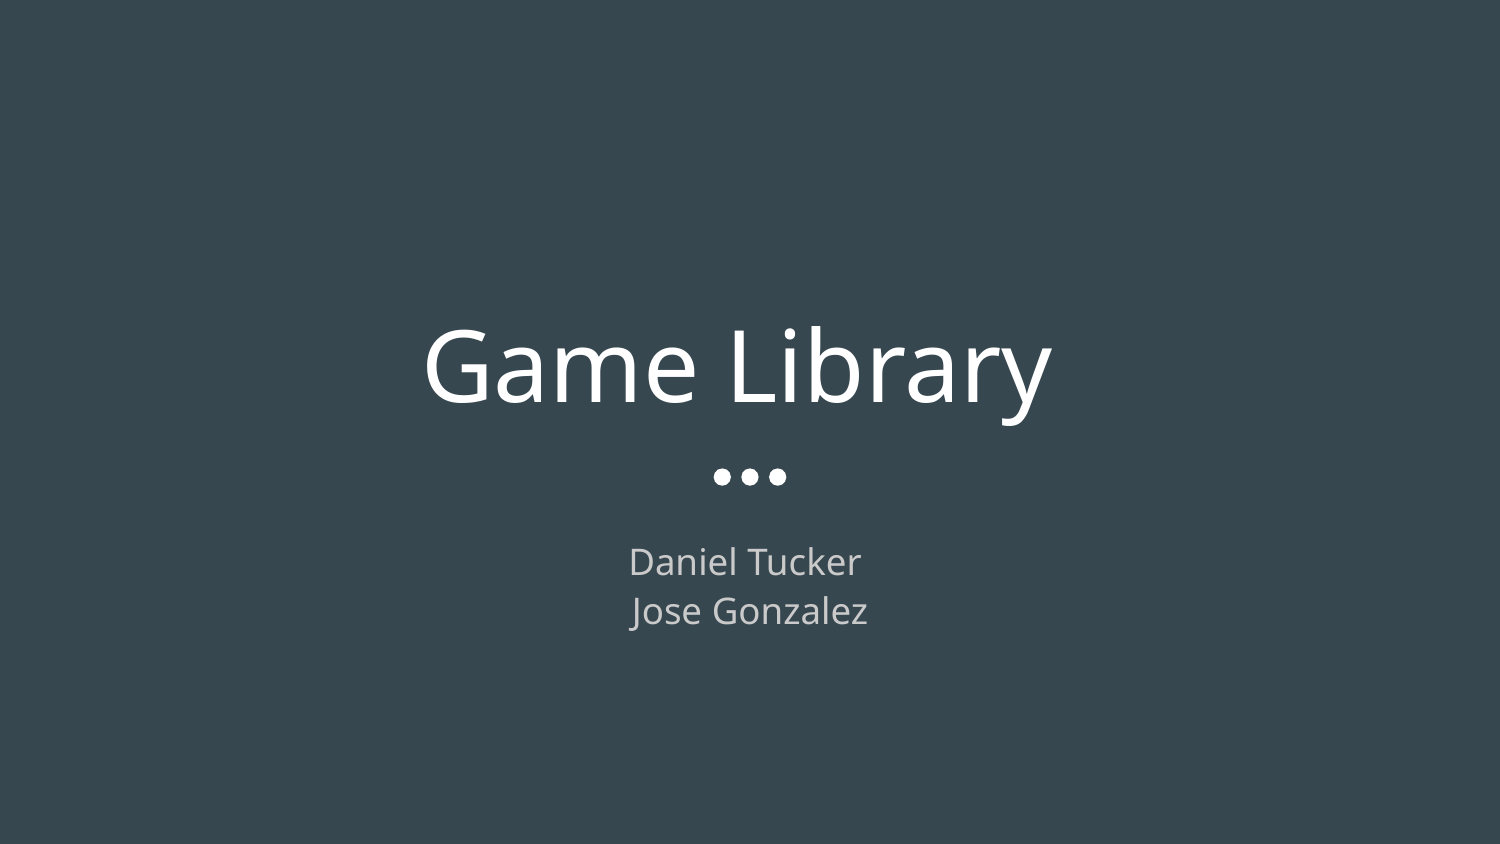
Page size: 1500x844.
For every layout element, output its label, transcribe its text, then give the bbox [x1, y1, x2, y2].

title Game Library [110, 162, 1390, 447]
subtitle Daniel Tucker Jose Gonzalez [110, 520, 1390, 651]
